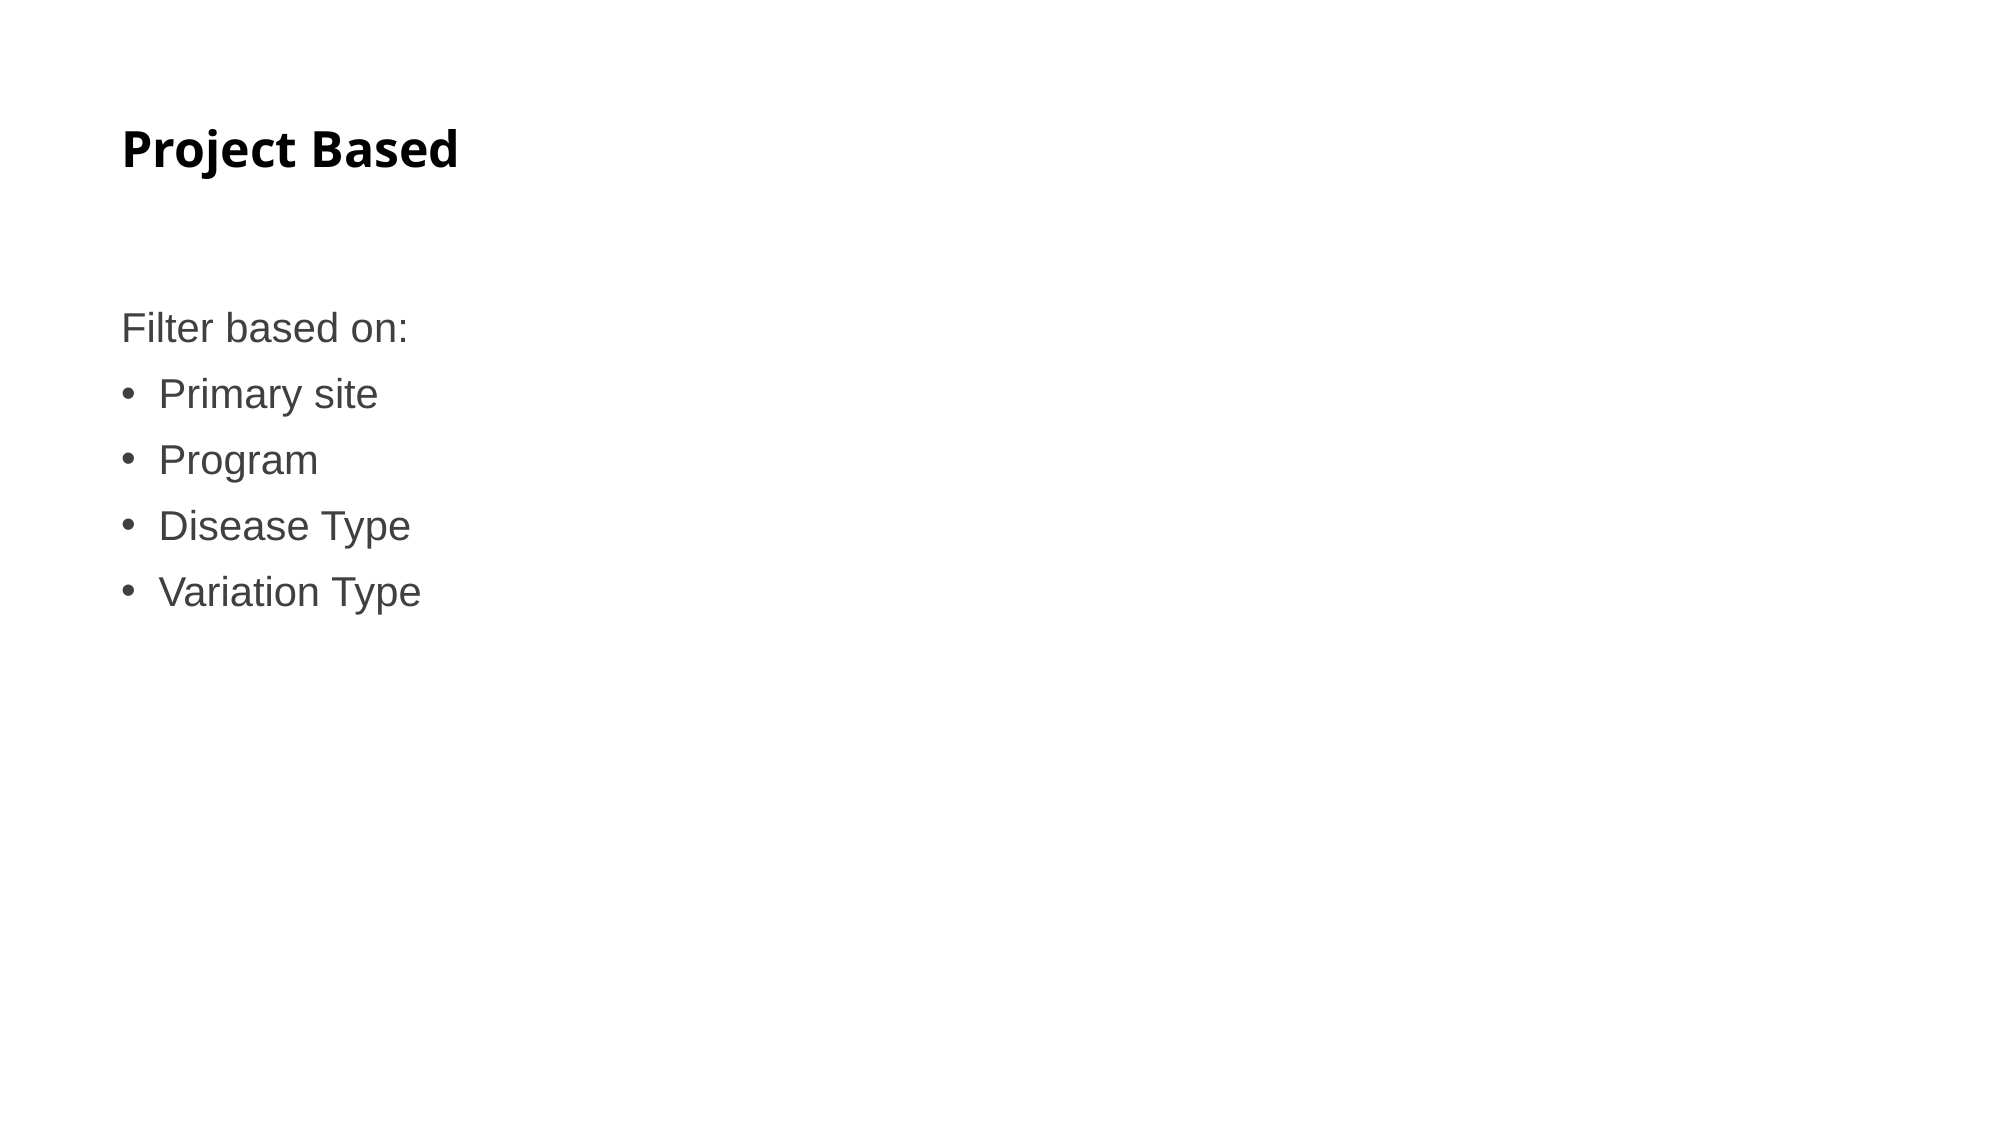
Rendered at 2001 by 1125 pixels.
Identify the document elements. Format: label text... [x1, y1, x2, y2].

title Project Based [106, 42, 1832, 260]
list Filter based on: Primary site Program Disease Type Variation Type [106, 299, 1832, 1014]
